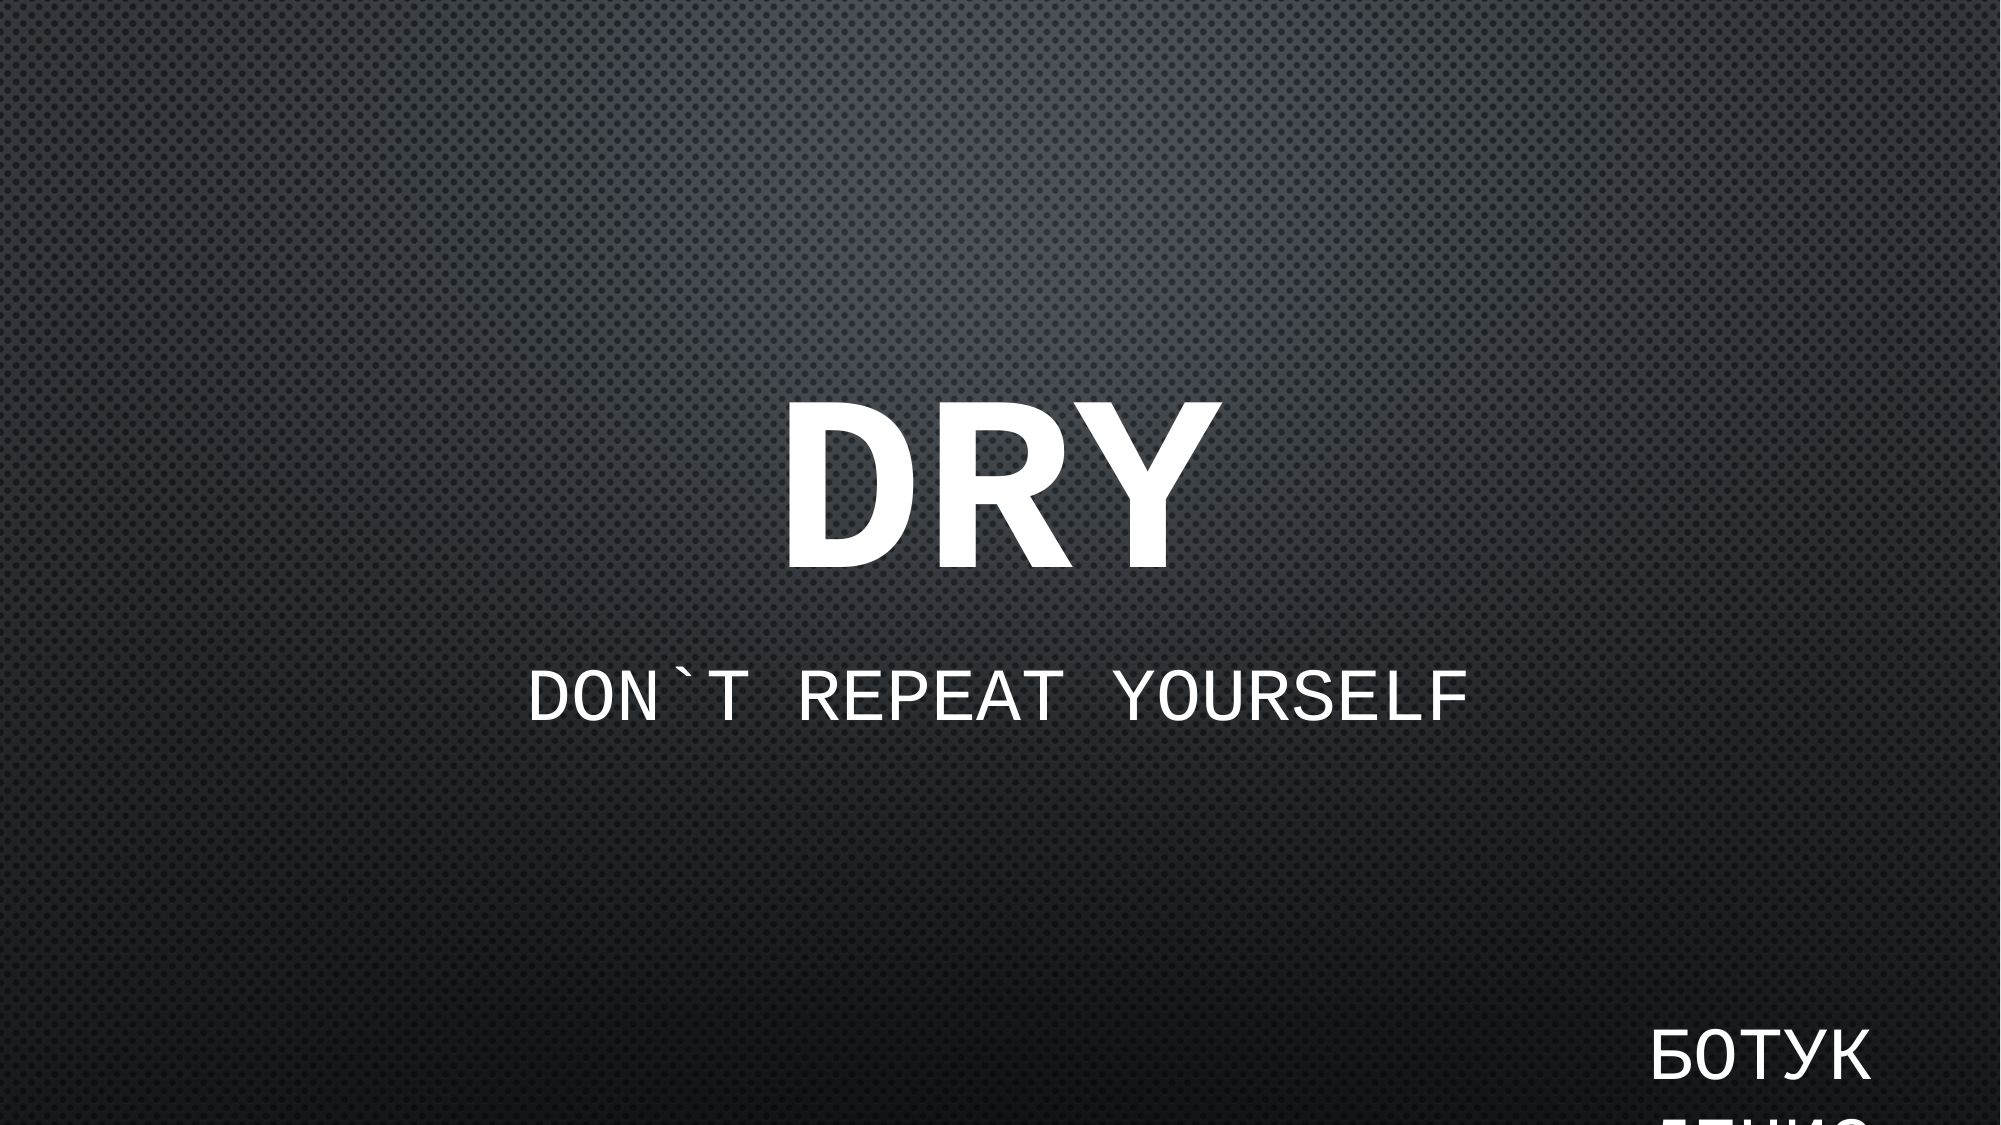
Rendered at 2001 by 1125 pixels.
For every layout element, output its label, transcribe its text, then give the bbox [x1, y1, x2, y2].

picture [0, 0, 2001, 1125]
subtitle Ботук Денис [1522, 996, 2000, 1125]
subtitle Don`t Repeat Yourself [287, 637, 1711, 950]
title DRY [287, 99, 1711, 625]
